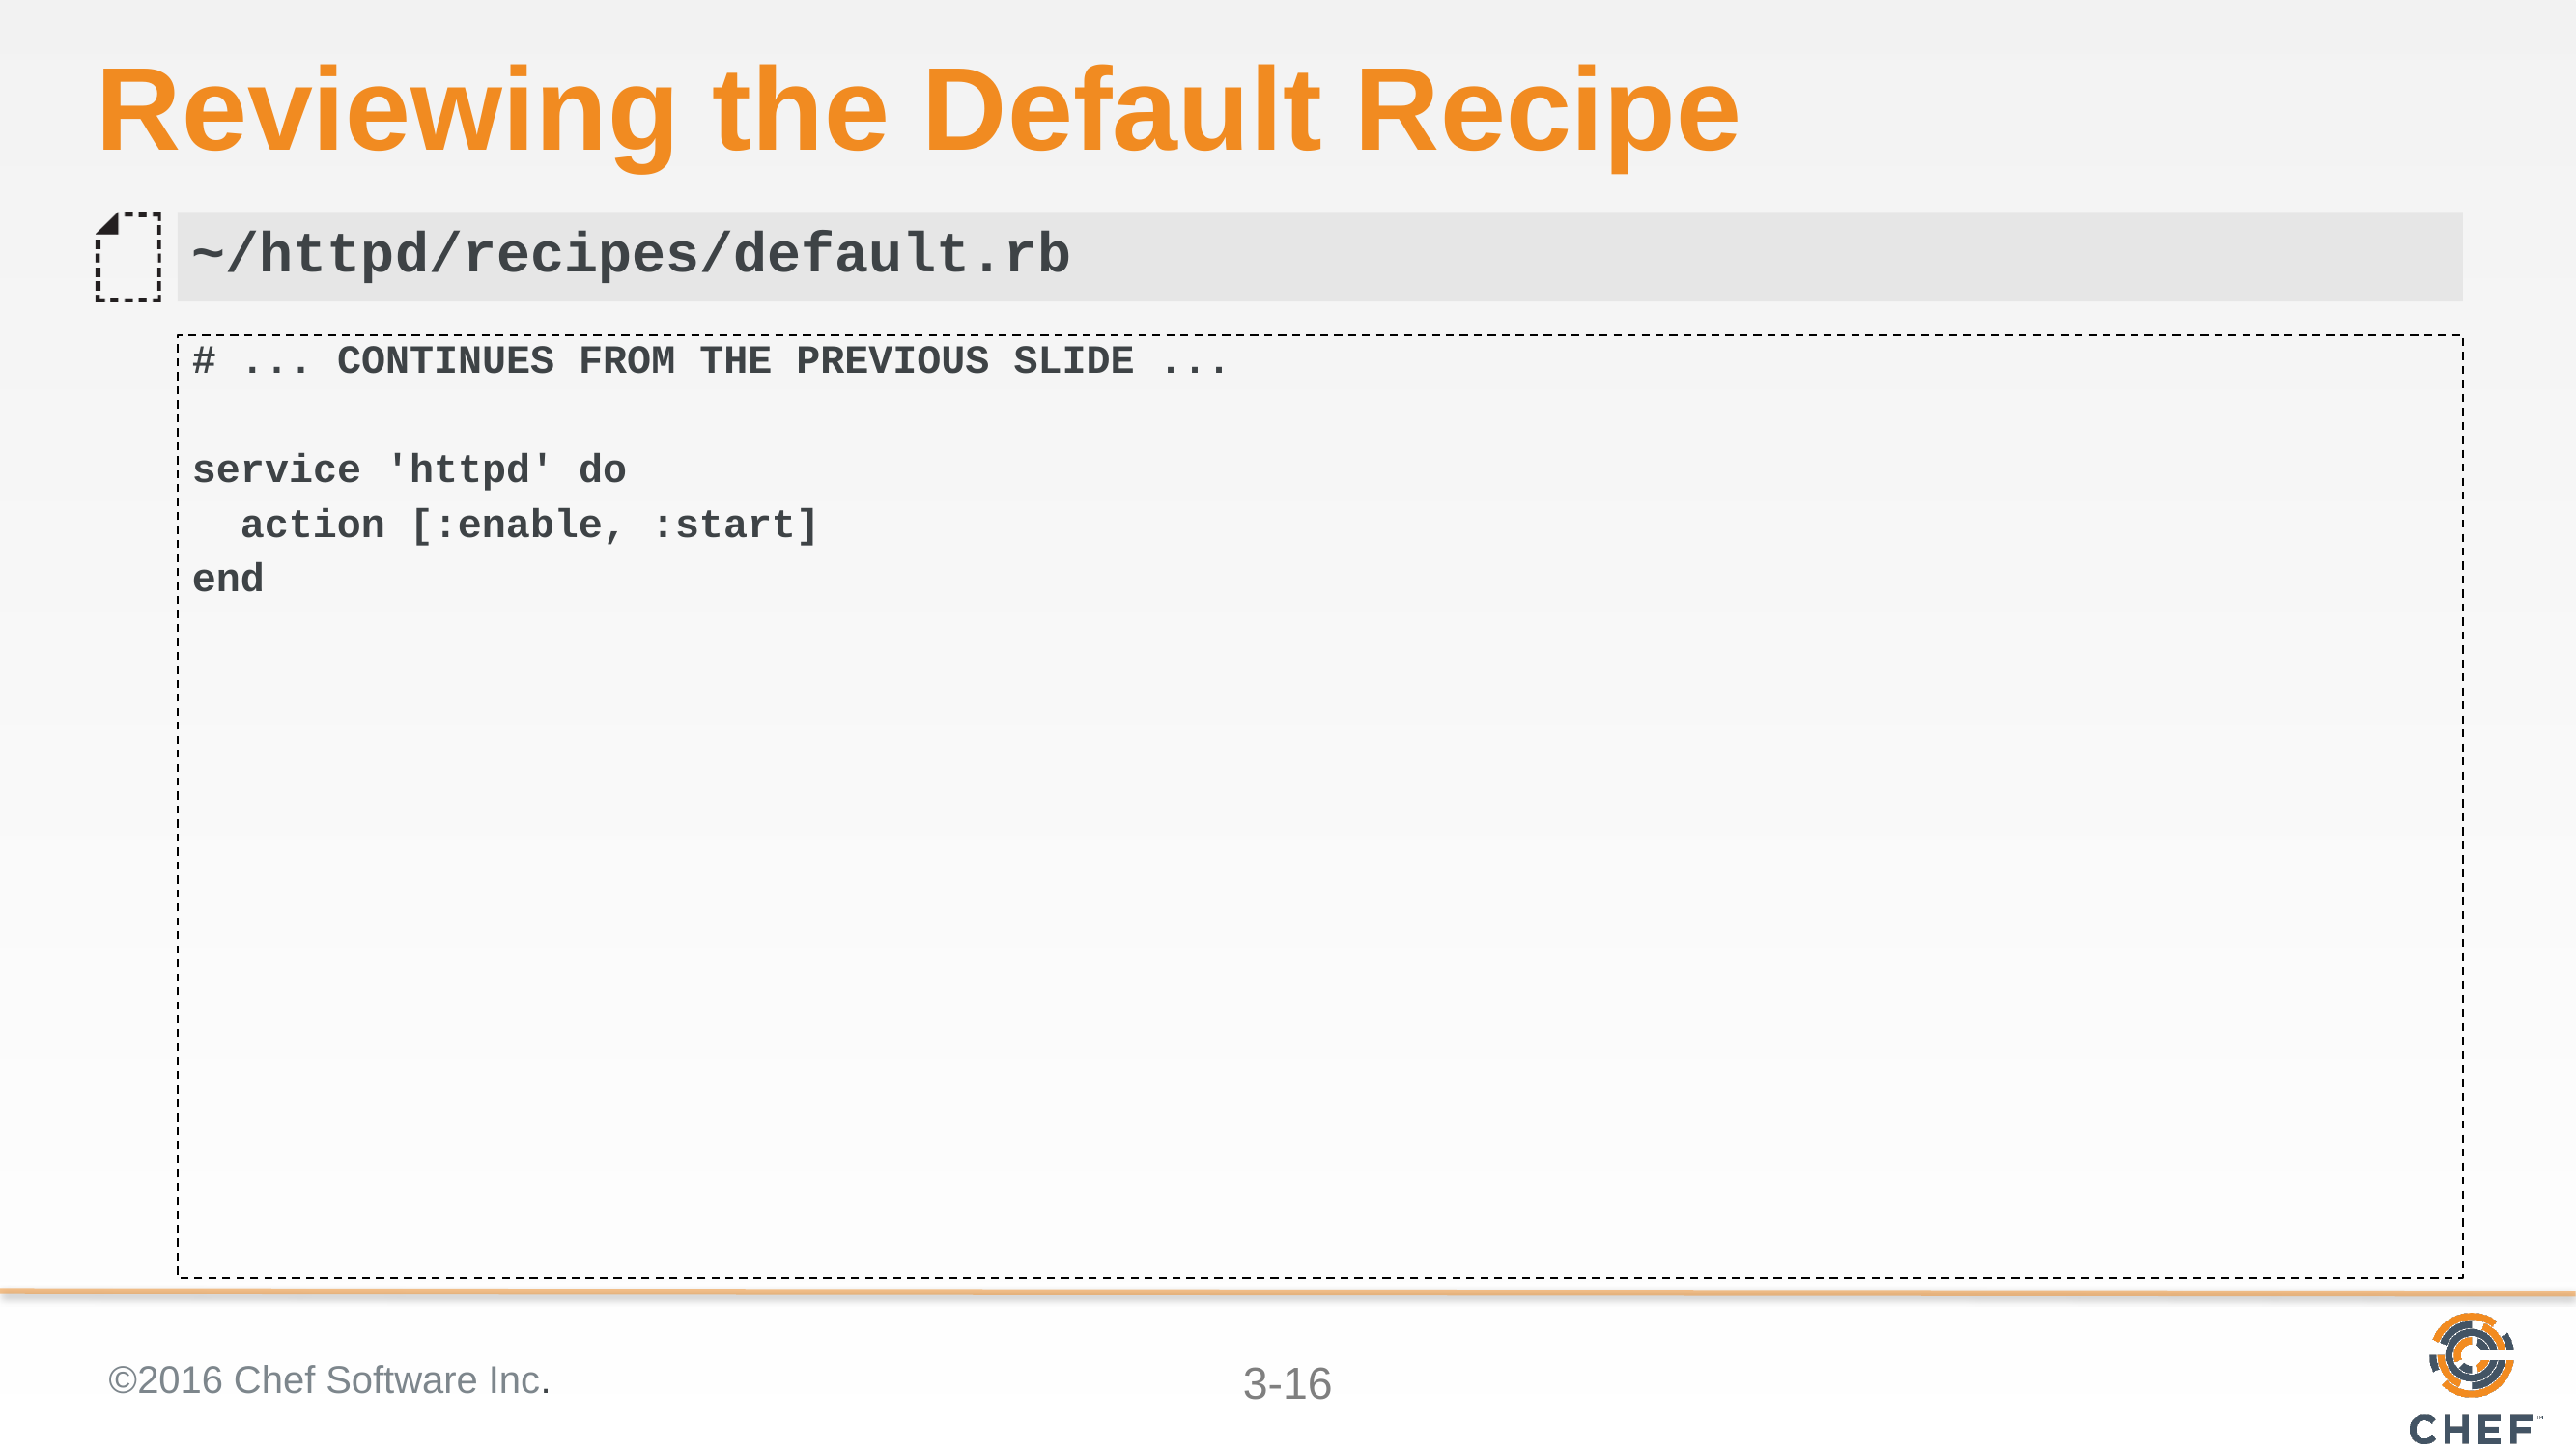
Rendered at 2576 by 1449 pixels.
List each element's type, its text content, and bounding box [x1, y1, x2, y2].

list ~/httpd/recipes/default.rb [177, 212, 2463, 302]
title Reviewing the Default Recipe [96, 48, 2463, 180]
picture [2399, 1297, 2551, 1449]
list # ... CONTINUES FROM THE PREVIOUS SLIDE ... service 'httpd' do action [:enable, :start] end [177, 334, 2464, 1279]
